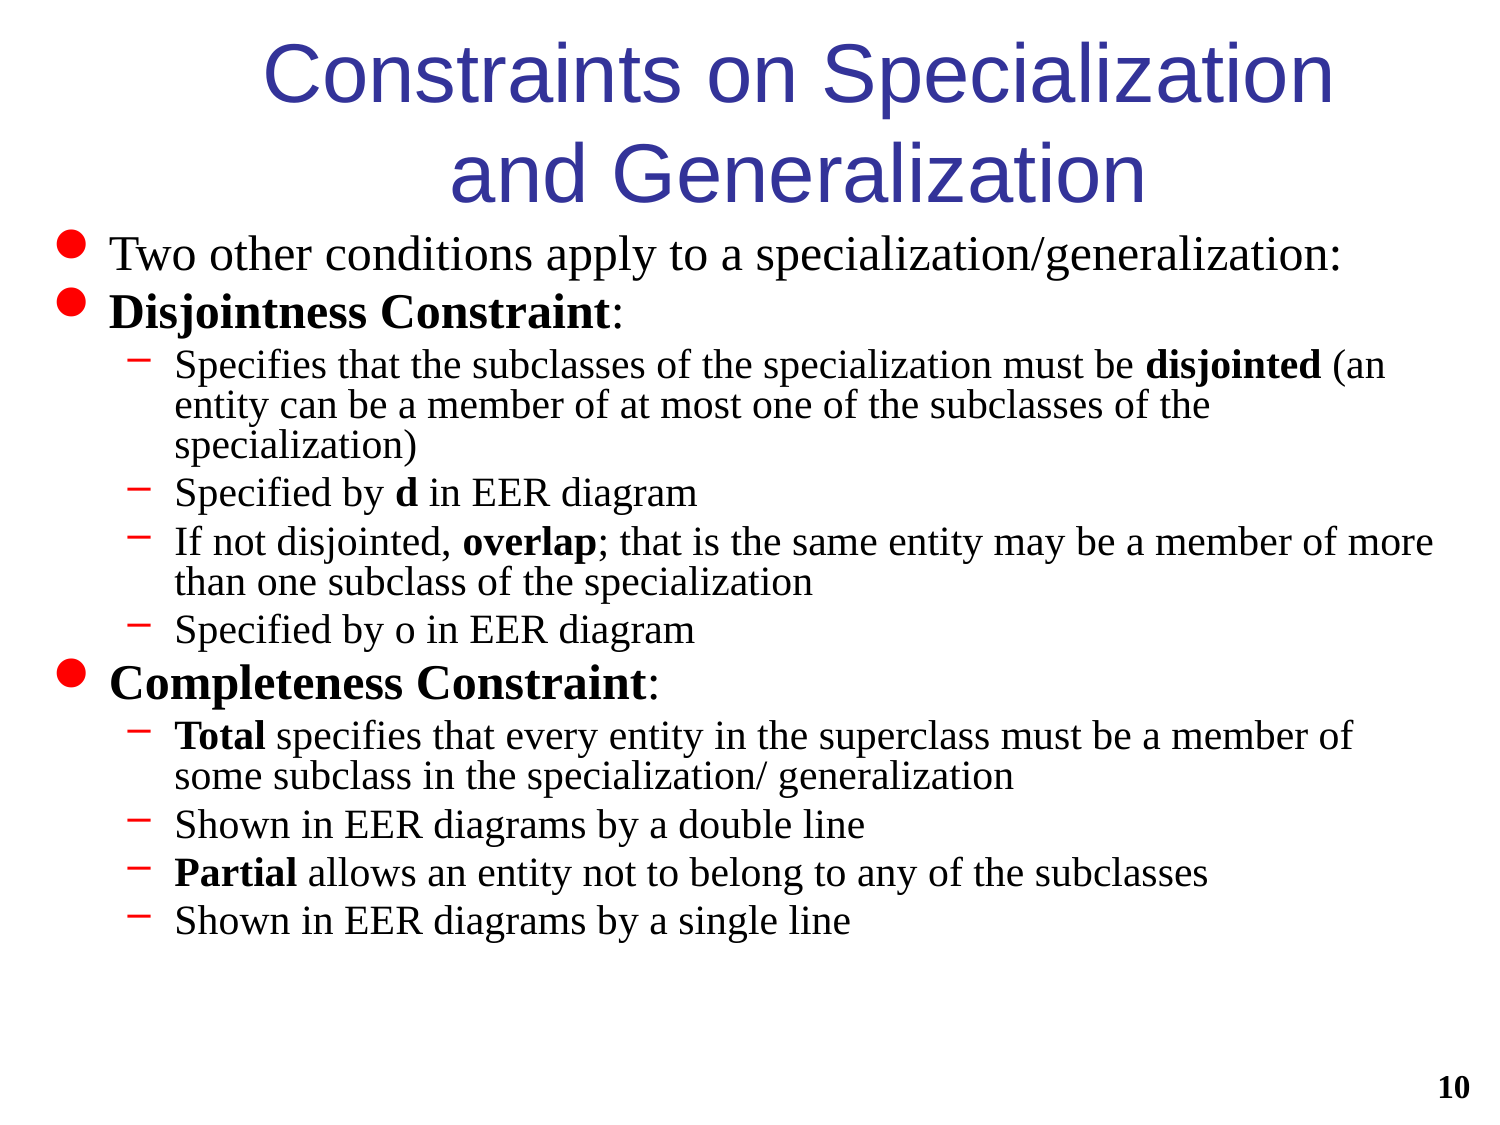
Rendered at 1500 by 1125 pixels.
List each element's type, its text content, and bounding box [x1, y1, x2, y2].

title Constraints on Specialization and Generalization [210, 24, 1388, 213]
slide_number 10 [1209, 1058, 1487, 1112]
list Two other conditions apply to a specialization/generalization: Disjointness Constraint: Specifies that the subclasses of the specialization must be disjointed (an entity can be a member of at most one of the subclasses of the specialization) Specified by d in EER diagram If not disjointed, overlap; that is the same entity may be a member of more than one subclass of the specialization Specified by o in EER diagram Completeness Constraint: Total specifies that every entity in the superclass must be a member of some subclass in the specialization/ generalization Shown in EER diagrams by a double line Partial allows an entity not to belong to any of the subclasses Shown in EER diagrams by a single line [37, 224, 1463, 1000]
